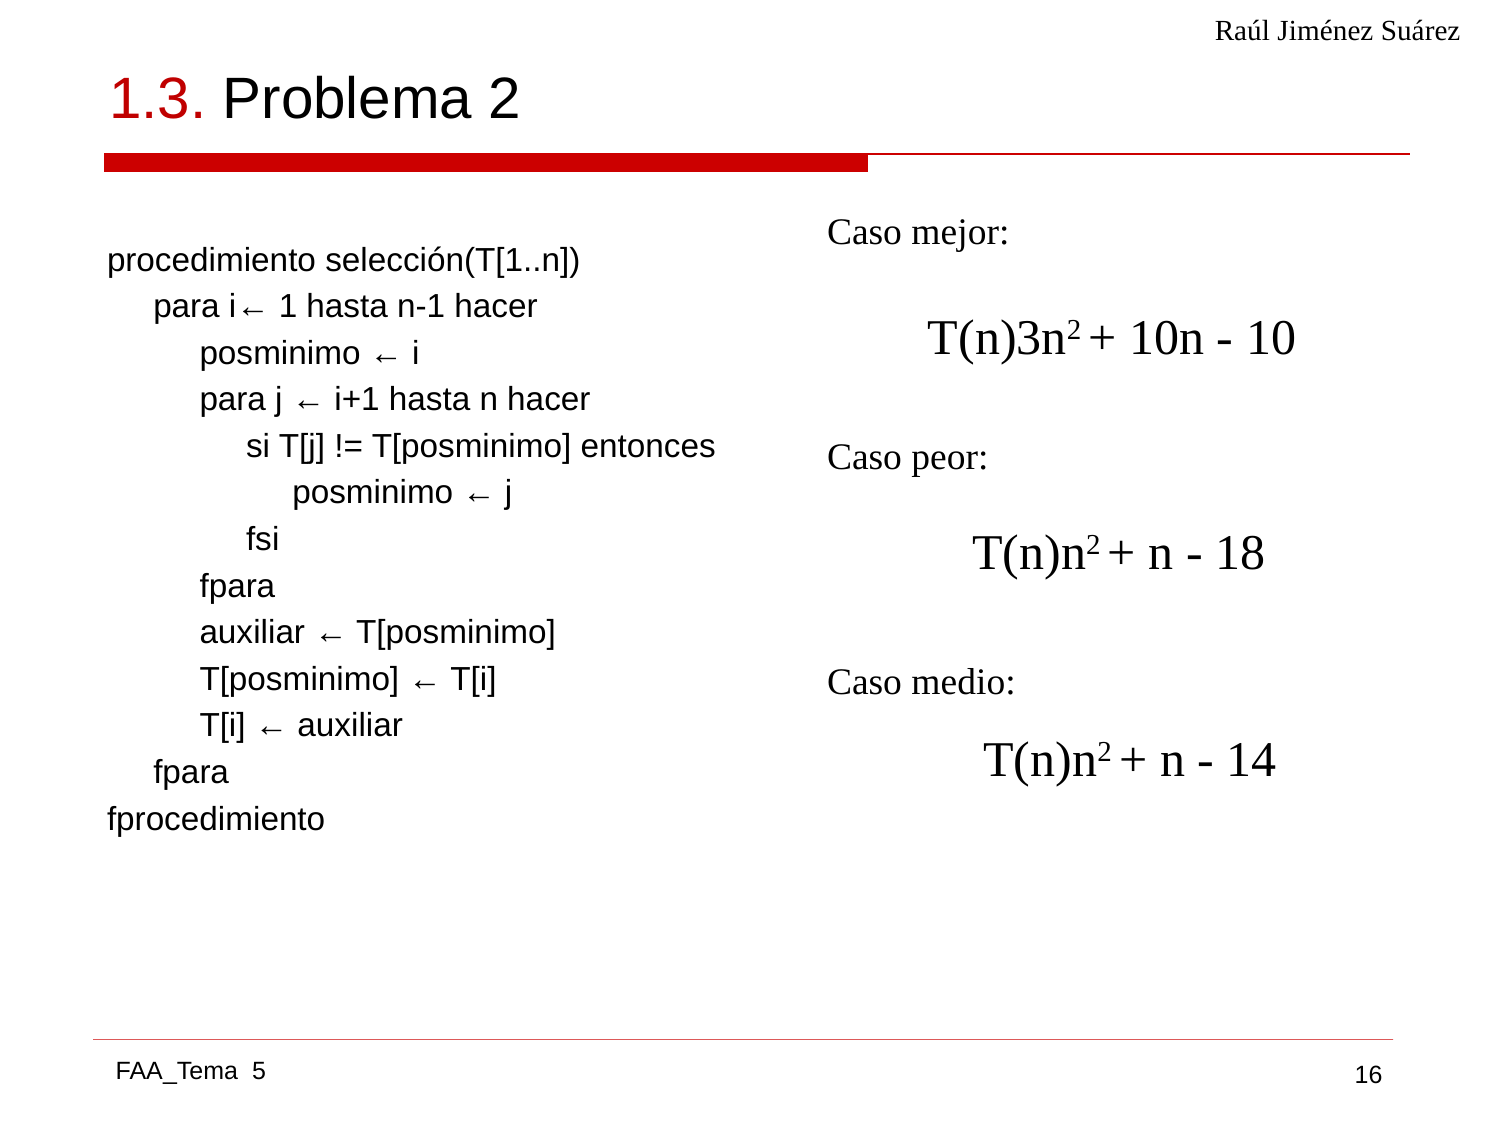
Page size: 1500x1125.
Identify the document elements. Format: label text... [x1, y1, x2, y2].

text_box Caso mejor: Caso peor: Caso medio: [812, 199, 1200, 755]
text_box procedimiento selección(T[1..n]) para i← 1 hasta n-1 hacer posminimo ← i para j ← i+1 hasta n hacer si T[j] != T[posminimo] entonces posminimo ← j fsi fpara auxiliar ← T[posminimo] T[posminimo] ← T[i] T[i] ← auxiliar fpara fprocedimiento [92, 230, 749, 895]
text_box Raúl Jiménez Suárez [1200, 4, 1500, 54]
title 1.3. Problema 2 [93, 49, 1407, 138]
